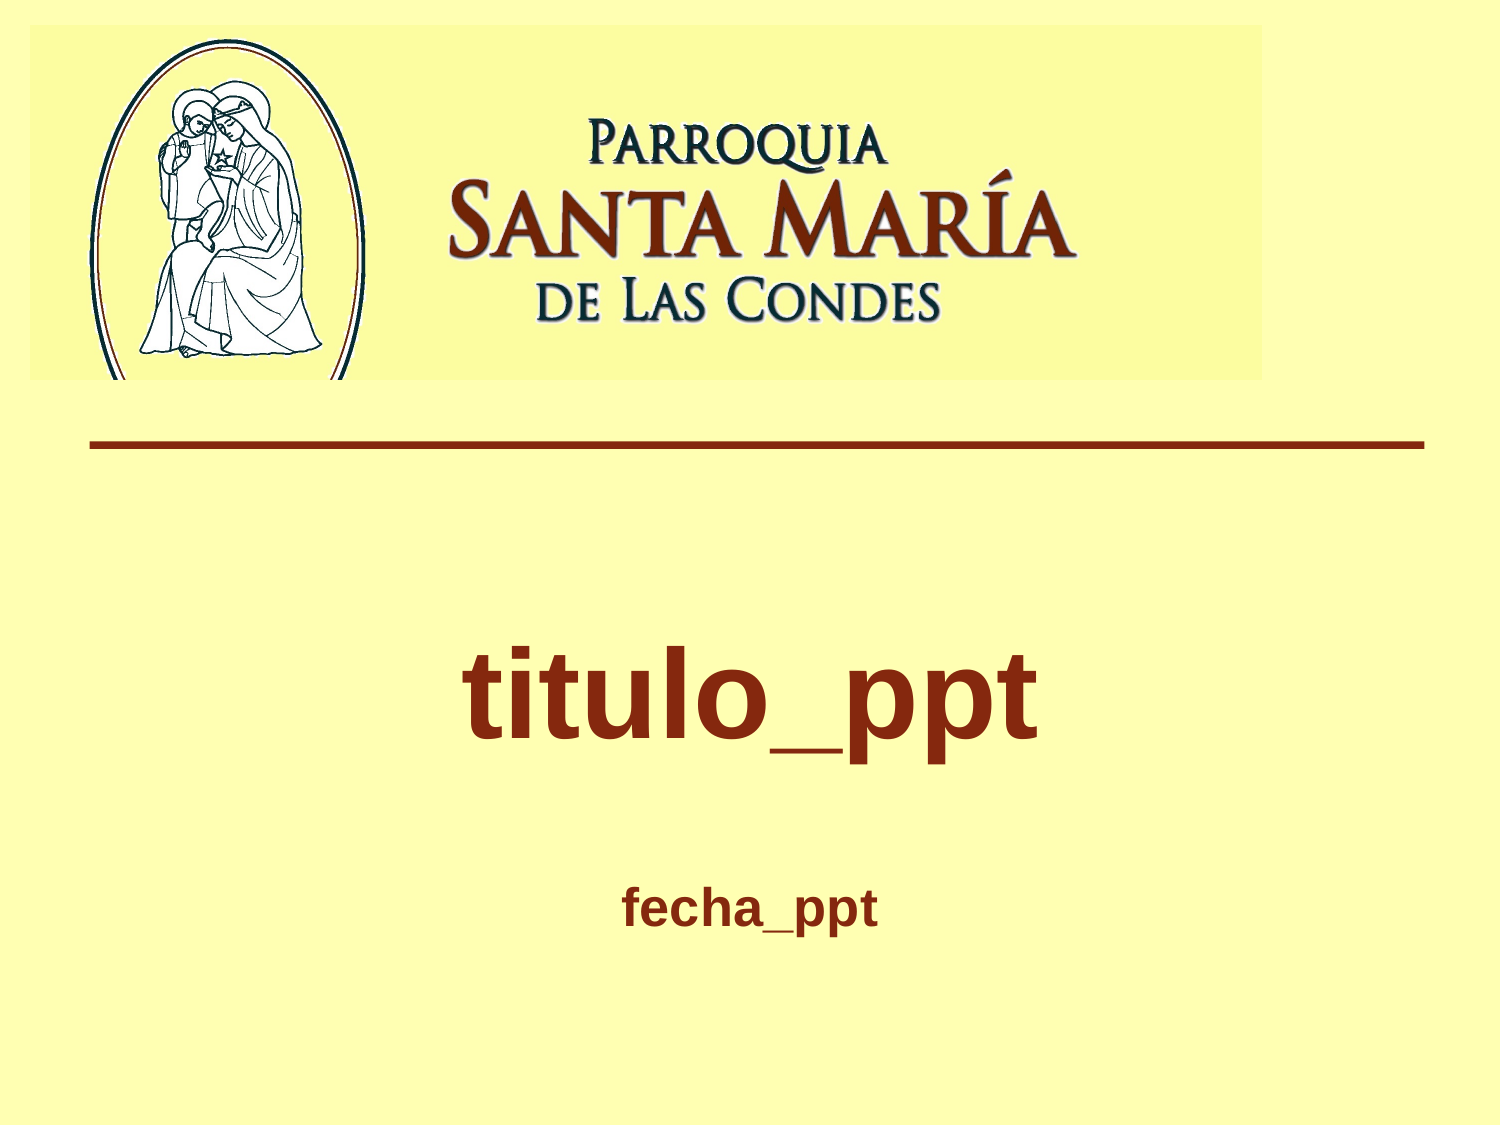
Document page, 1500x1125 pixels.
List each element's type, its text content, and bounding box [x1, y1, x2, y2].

picture [29, 25, 1262, 380]
text_box titulo_ppt [43, 603, 1457, 772]
text_box [89, 441, 1425, 449]
text_box fecha_ppt [460, 848, 1040, 945]
